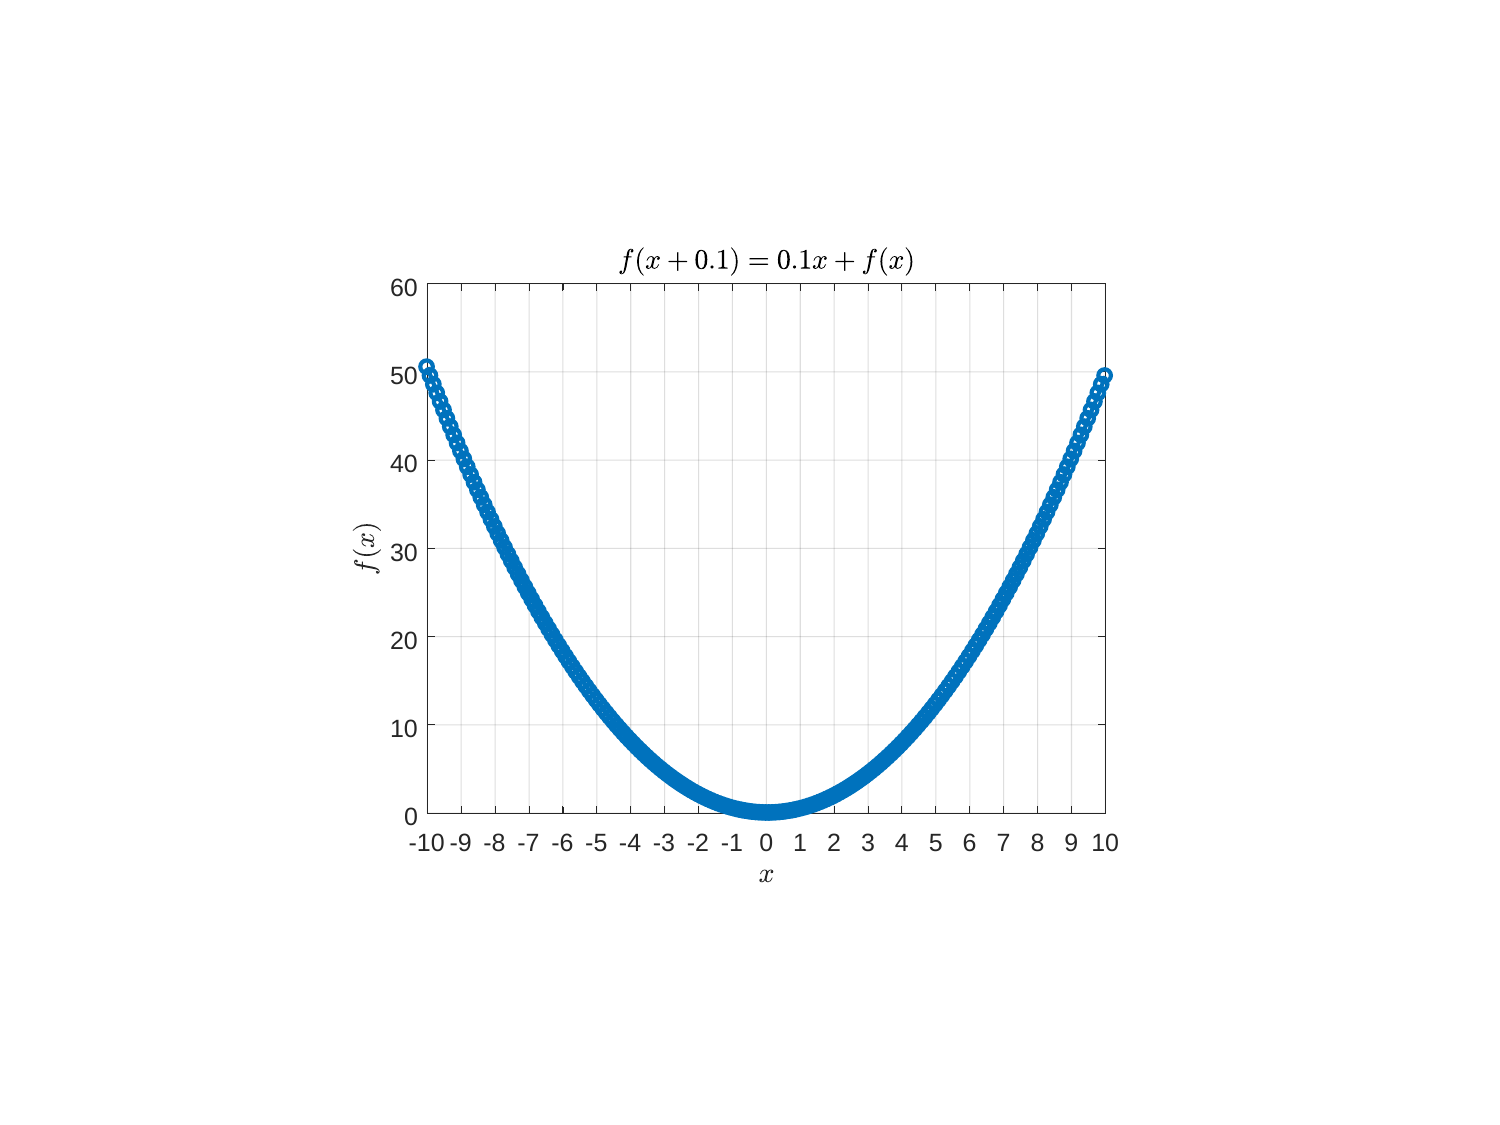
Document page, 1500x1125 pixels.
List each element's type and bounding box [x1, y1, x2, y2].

picture [312, 234, 1187, 890]
